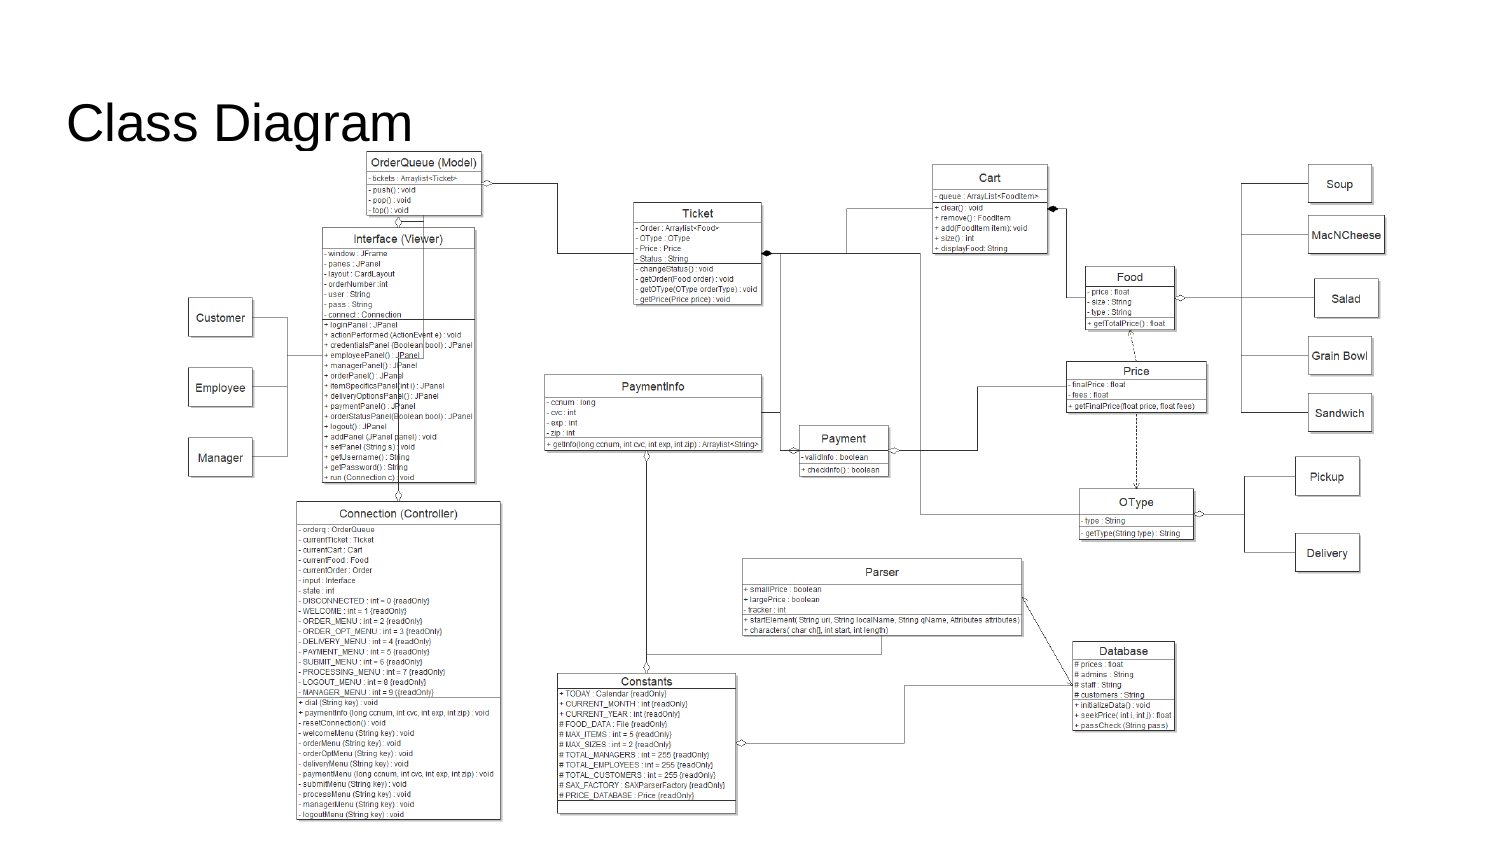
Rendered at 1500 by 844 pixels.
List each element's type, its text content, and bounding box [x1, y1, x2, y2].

title Class Diagram [51, 72, 1449, 167]
picture [188, 150, 1387, 822]
